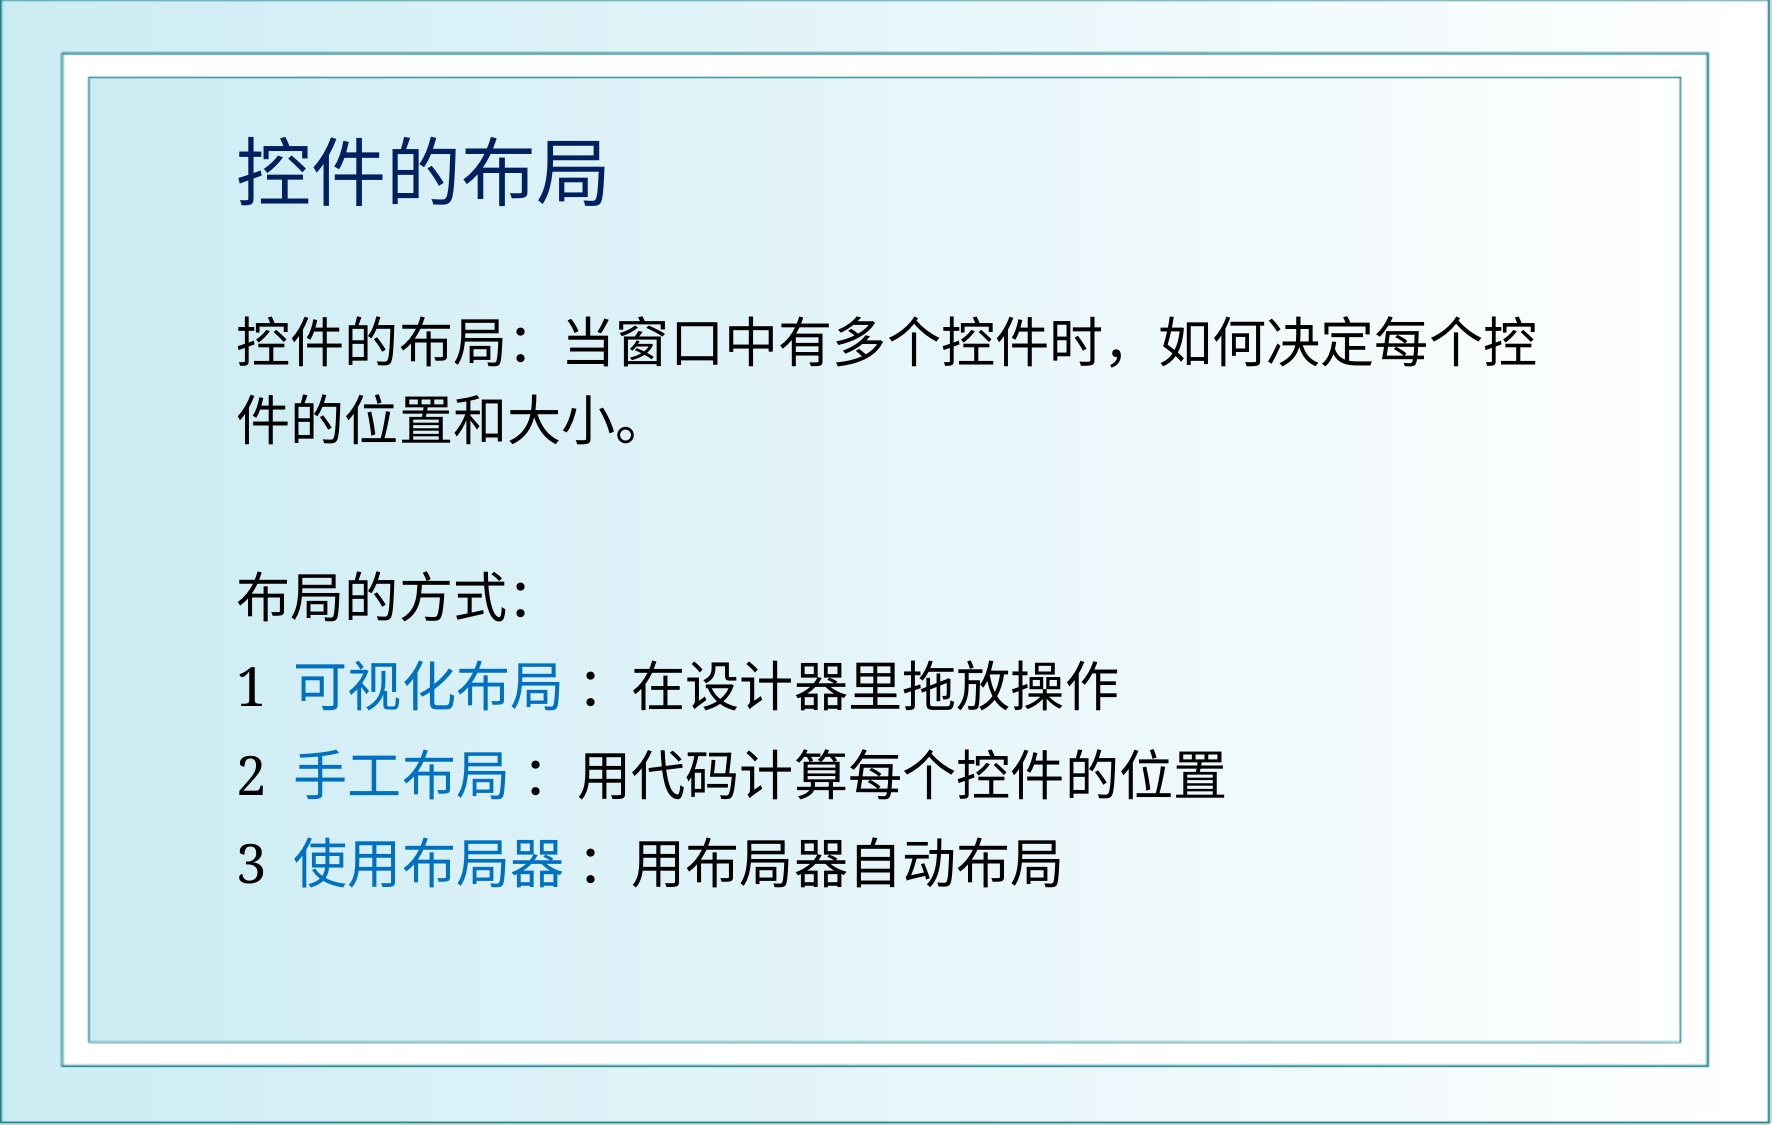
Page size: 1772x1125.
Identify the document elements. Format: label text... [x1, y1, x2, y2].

picture [0, 0, 1772, 1125]
list 控件的布局：当窗口中有多个控件时，如何决定每个控件的位置和大小。 布局的方式： 1 可视化布局 ：在设计器里拖放操作 2 手工布局 ：用代码计算每个控件的位置 3 使用布局器 ：用布局器自动布局 [221, 287, 1566, 1006]
title 控件的布局 [221, 90, 1566, 223]
